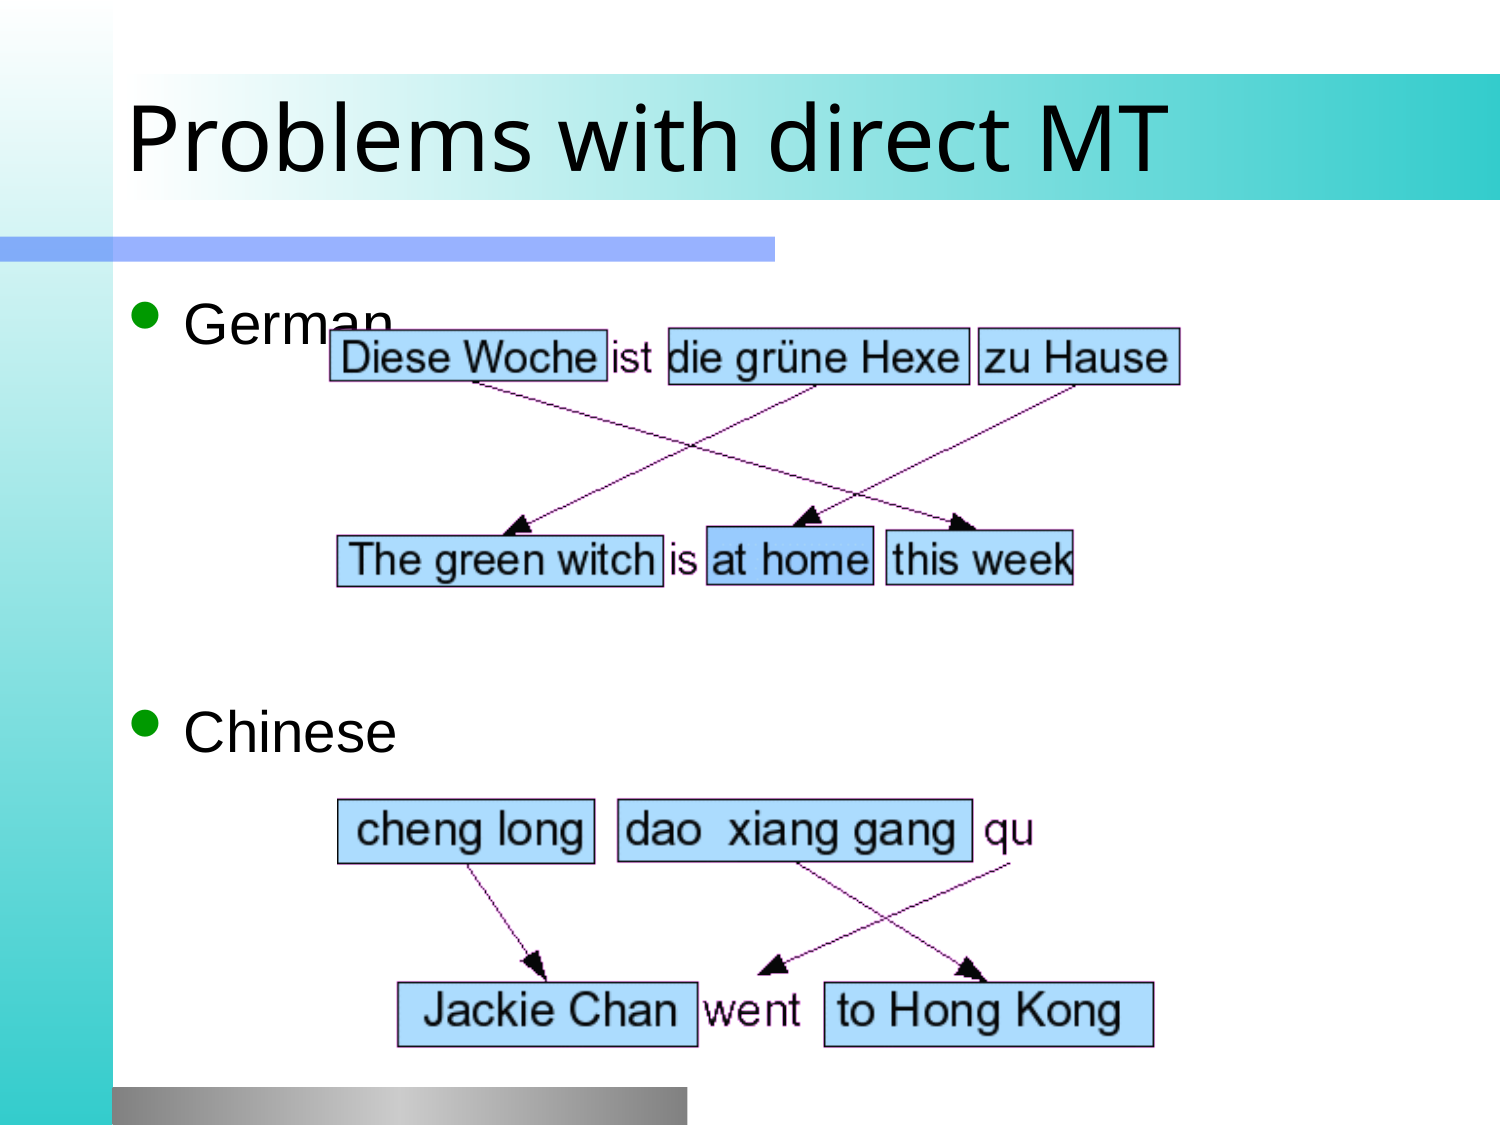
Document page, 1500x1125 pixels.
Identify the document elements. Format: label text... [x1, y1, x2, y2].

picture [337, 792, 1157, 1051]
picture [324, 324, 1193, 597]
title Problems with direct MT [110, 40, 1386, 229]
list German Chinese [112, 278, 1388, 1073]
